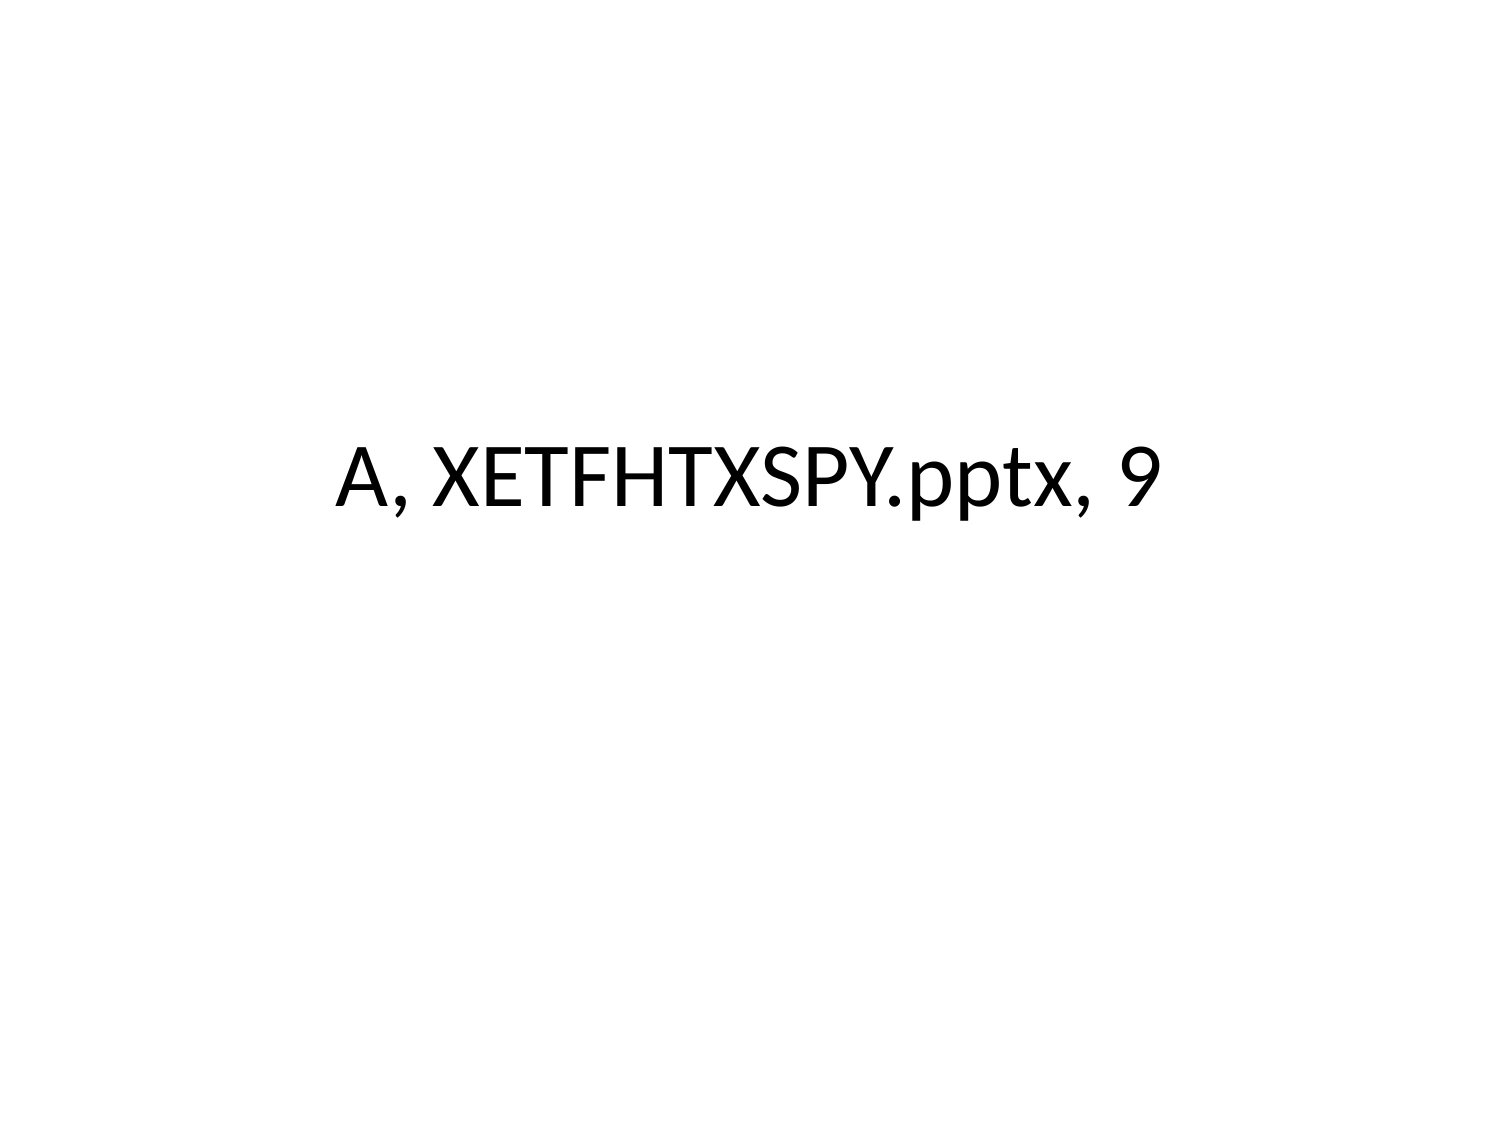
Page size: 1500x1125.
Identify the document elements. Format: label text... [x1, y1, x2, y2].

title A, XETFHTXSPY.pptx, 9 [112, 349, 1388, 591]
